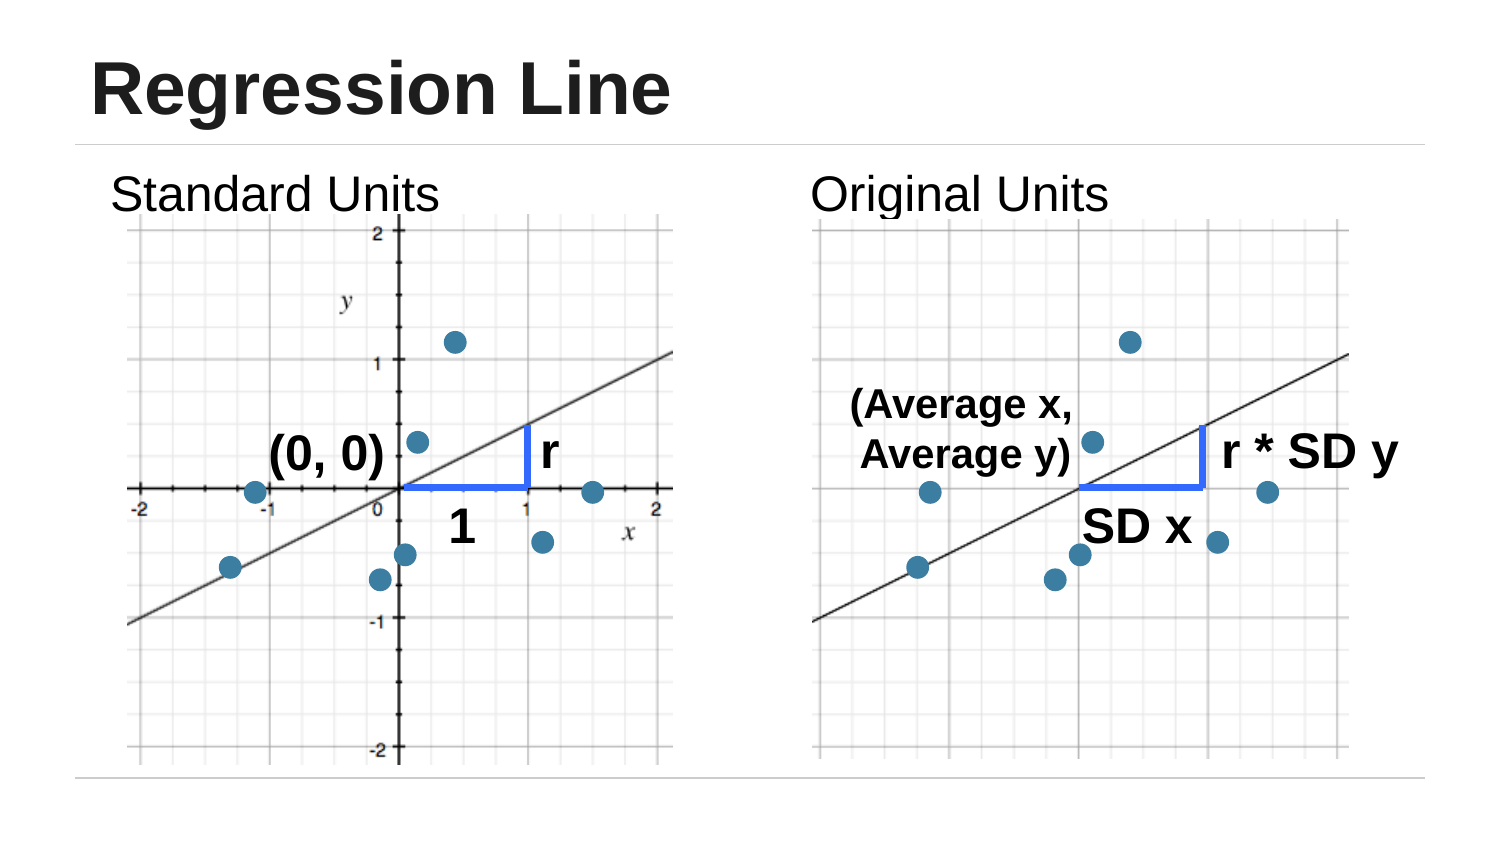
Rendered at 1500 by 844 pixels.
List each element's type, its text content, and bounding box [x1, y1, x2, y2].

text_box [384, 403, 628, 590]
title Regression Line [75, 33, 1175, 145]
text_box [794, 145, 1448, 760]
text_box Standard Units [95, 146, 513, 274]
picture [126, 214, 673, 765]
